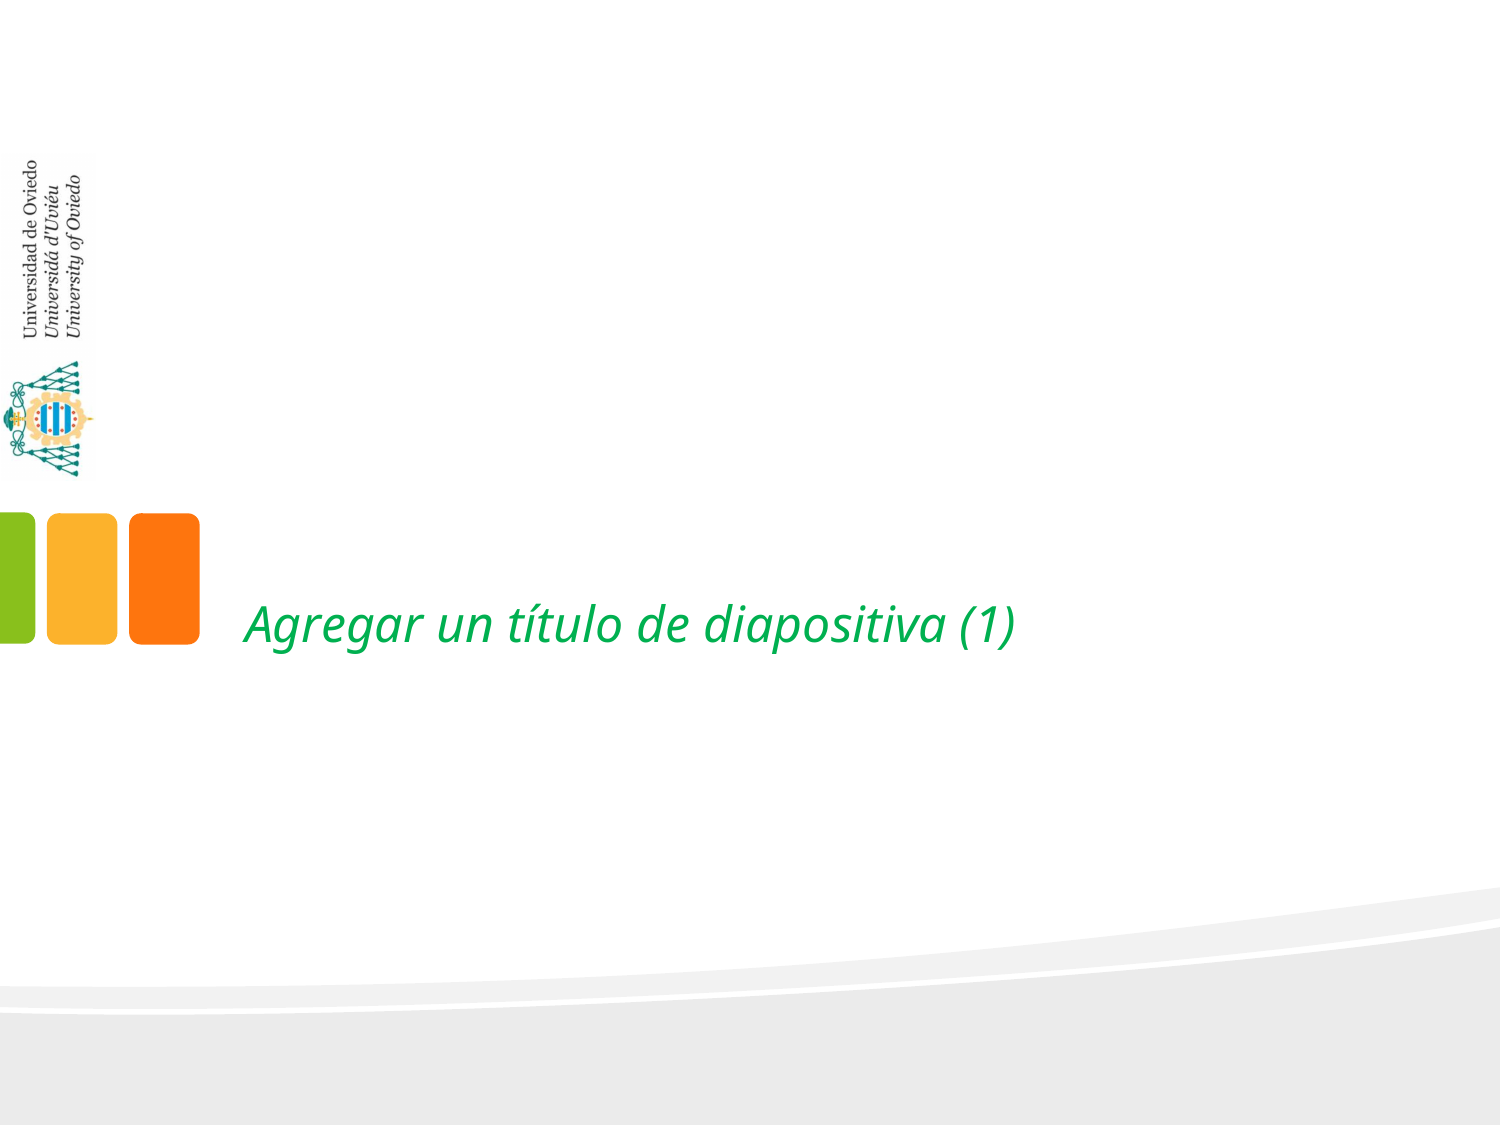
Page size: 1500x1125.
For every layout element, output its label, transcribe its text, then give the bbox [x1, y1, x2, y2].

title Agregar un título de diapositiva (1) [225, 317, 1350, 663]
picture [2, 154, 96, 480]
